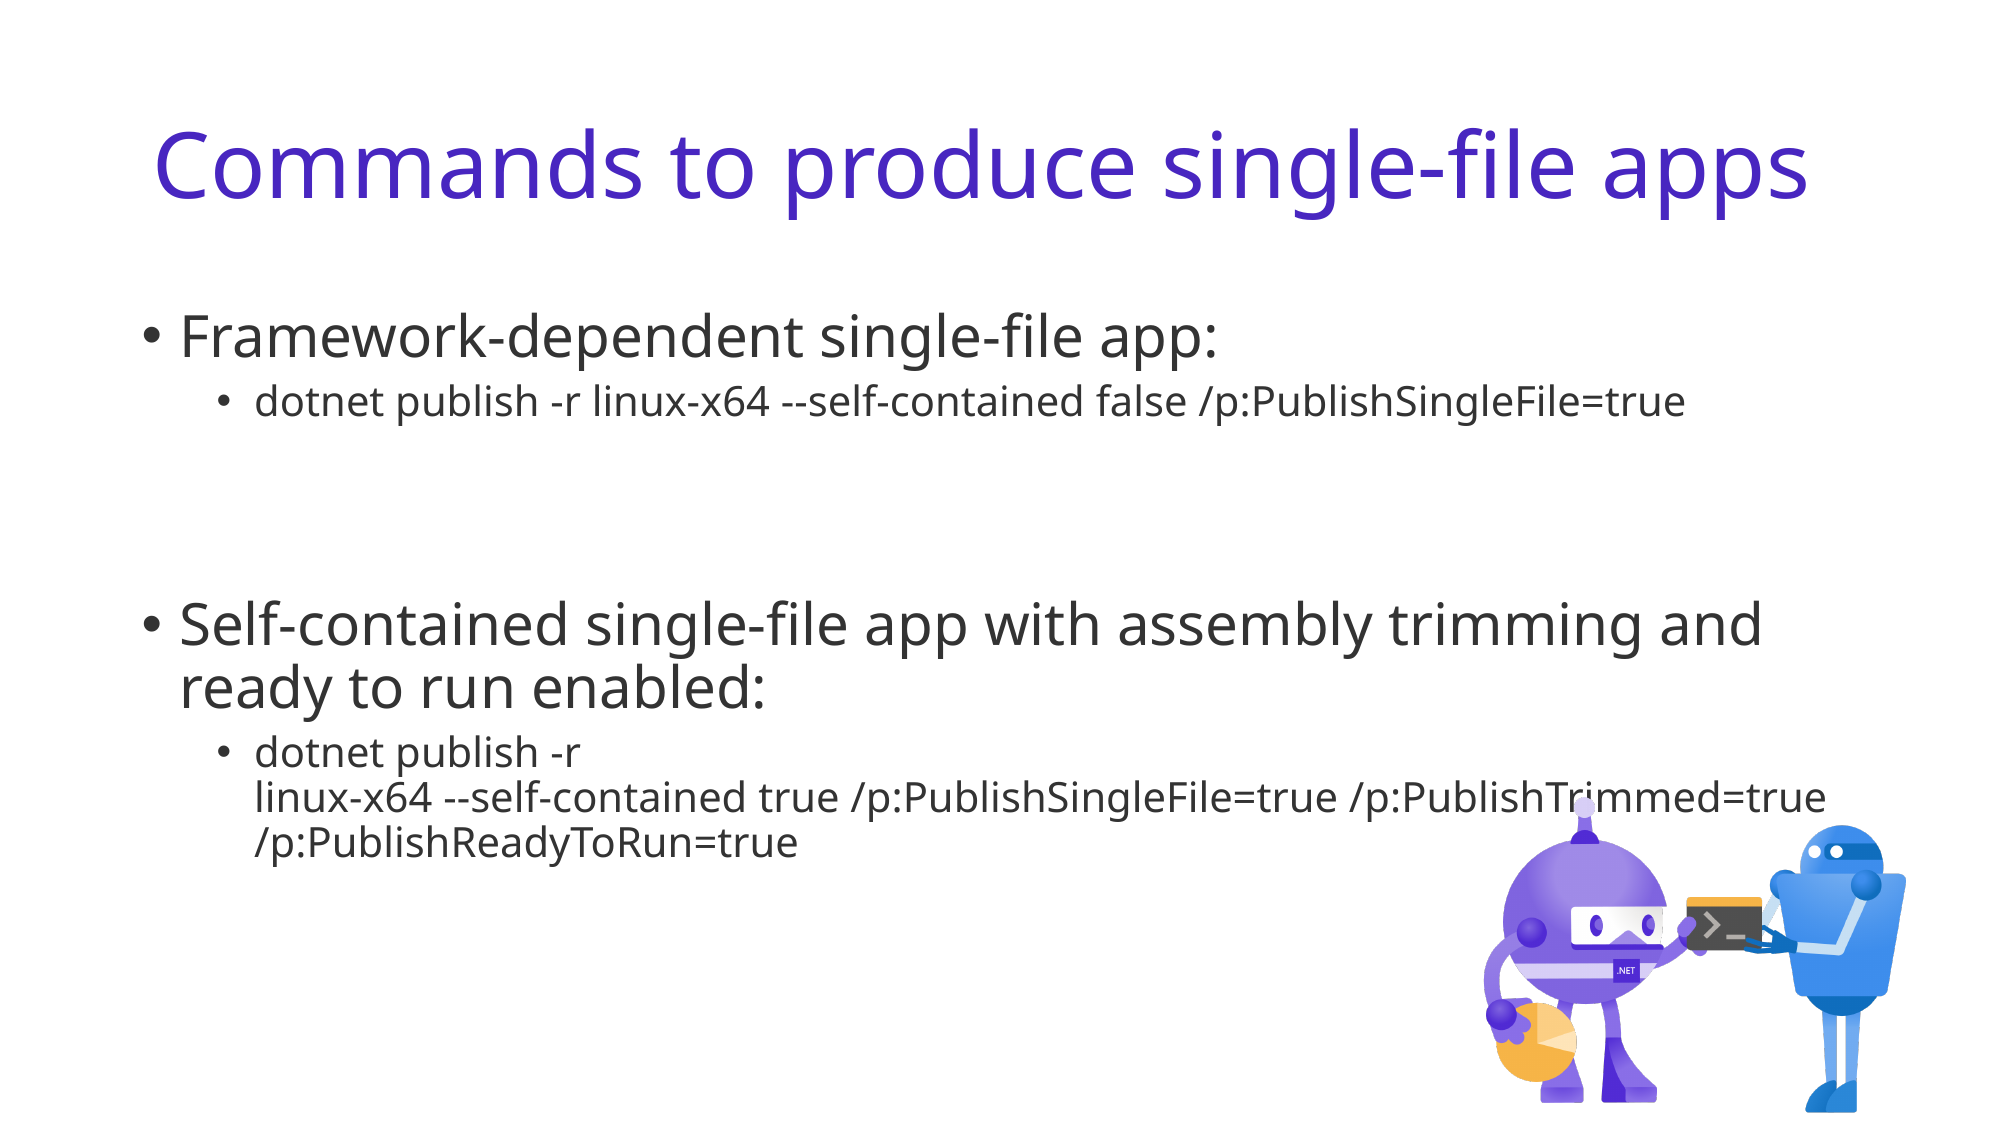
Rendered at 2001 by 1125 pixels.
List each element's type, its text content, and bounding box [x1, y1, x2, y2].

picture [1483, 797, 1907, 1113]
title Commands to produce single-file apps [137, 59, 1863, 278]
list Framework-dependent single-file app: dotnet publish -r linux-x64 --self-contained false /p:PublishSingleFile=true Self-contained single-file app with assembly trimming and ready to run enabled: dotnet publish -r linux-x64 --self-contained true /p:PublishSingleFile=true /p:PublishTrimmed=true /p:PublishReadyToRun=true [126, 299, 1863, 1014]
